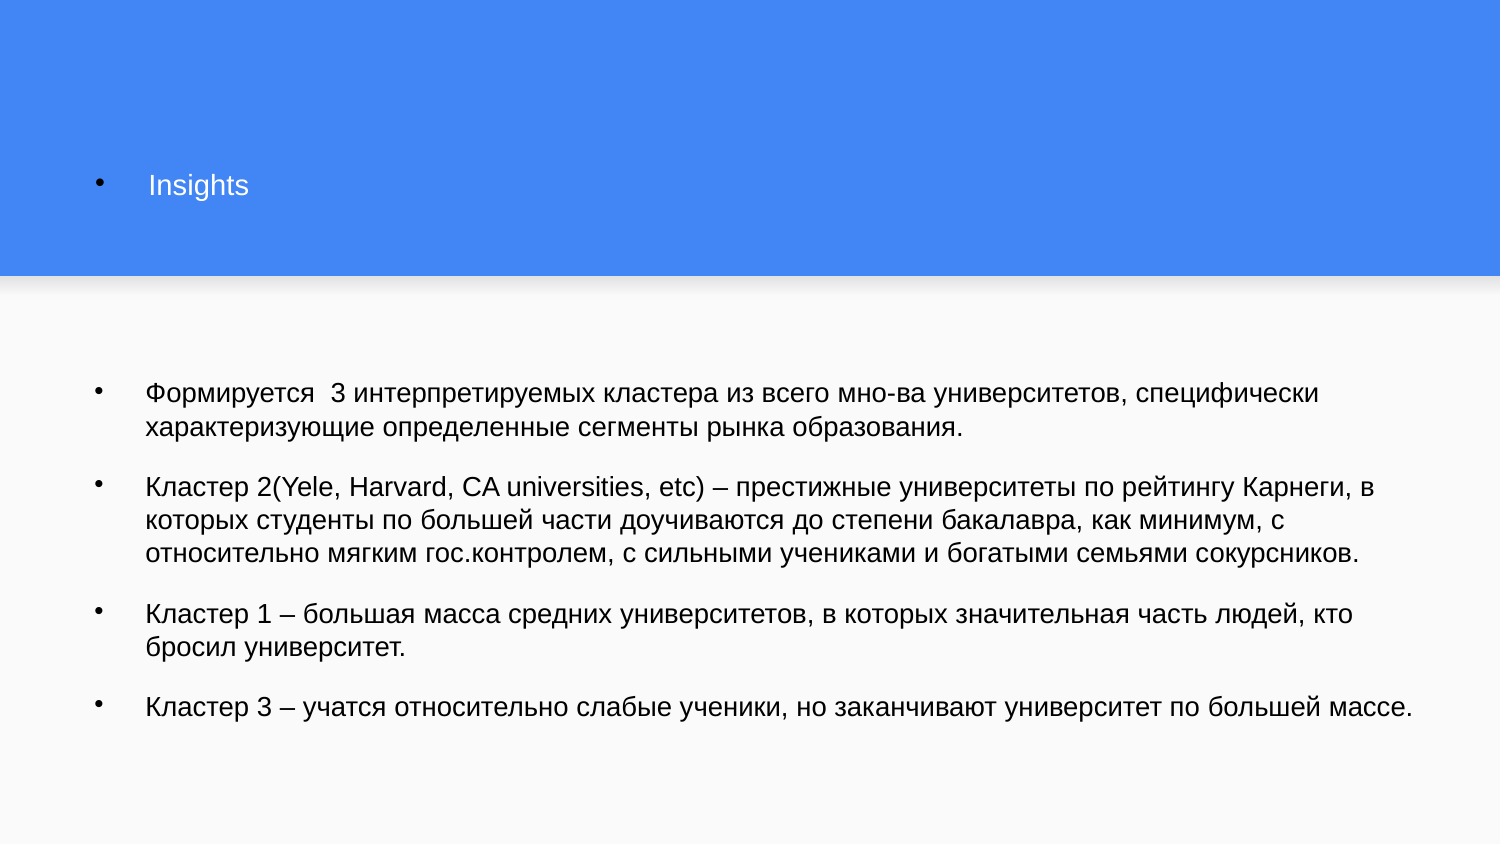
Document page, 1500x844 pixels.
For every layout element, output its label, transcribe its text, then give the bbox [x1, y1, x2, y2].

title Insights [77, 121, 1427, 248]
list Формируется 3 интерпретируемых кластера из всего мно-ва университетов, специфически характеризующие определенные сегменты рынка образования. Кластер 2(Yele, Harvard, CA universities, etc) – престижные университеты по рейтингу Карнеги, в которых студенты по большей части доучиваются до степени бакалавра, как минимум, с относительно мягким гос.контролем, с сильными учениками и богатыми семьями сокурсников. Кластер 1 – большая масса средних университетов, в которых значительная часть людей, кто бросил университет. Кластер 3 – учатся относительно слабые ученики, но заканчивают университет по большей массе. [77, 314, 1427, 760]
